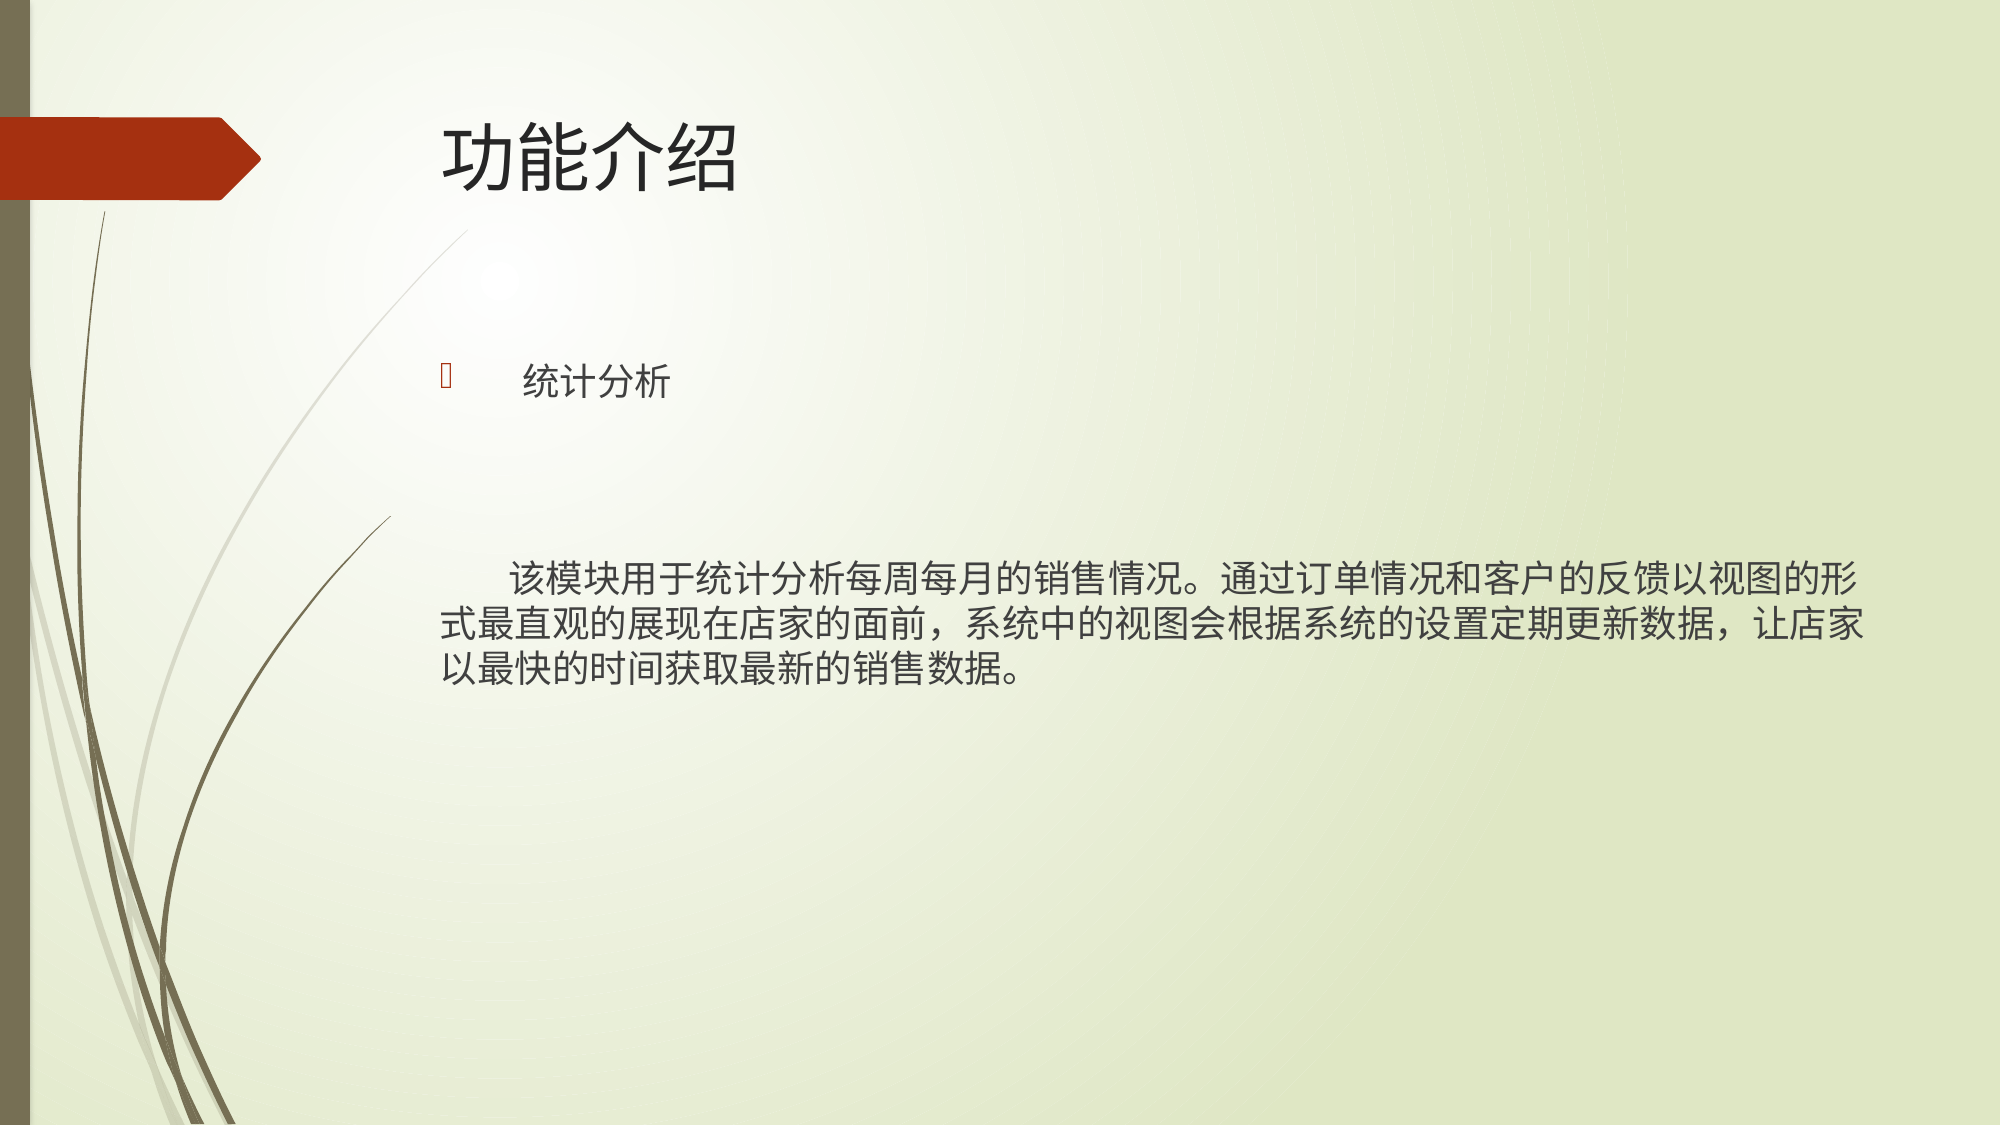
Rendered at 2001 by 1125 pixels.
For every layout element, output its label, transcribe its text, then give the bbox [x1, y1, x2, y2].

title 功能介绍 [425, 102, 1888, 313]
list 统计分析 该模块用于统计分析每周每月的销售情况。通过订单情况和客户的反馈以视图的形式最直观的展现在店家的面前，系统中的视图会根据系统的设置定期更新数据，让店家以最快的时间获取最新的销售数据。 [424, 350, 1888, 970]
